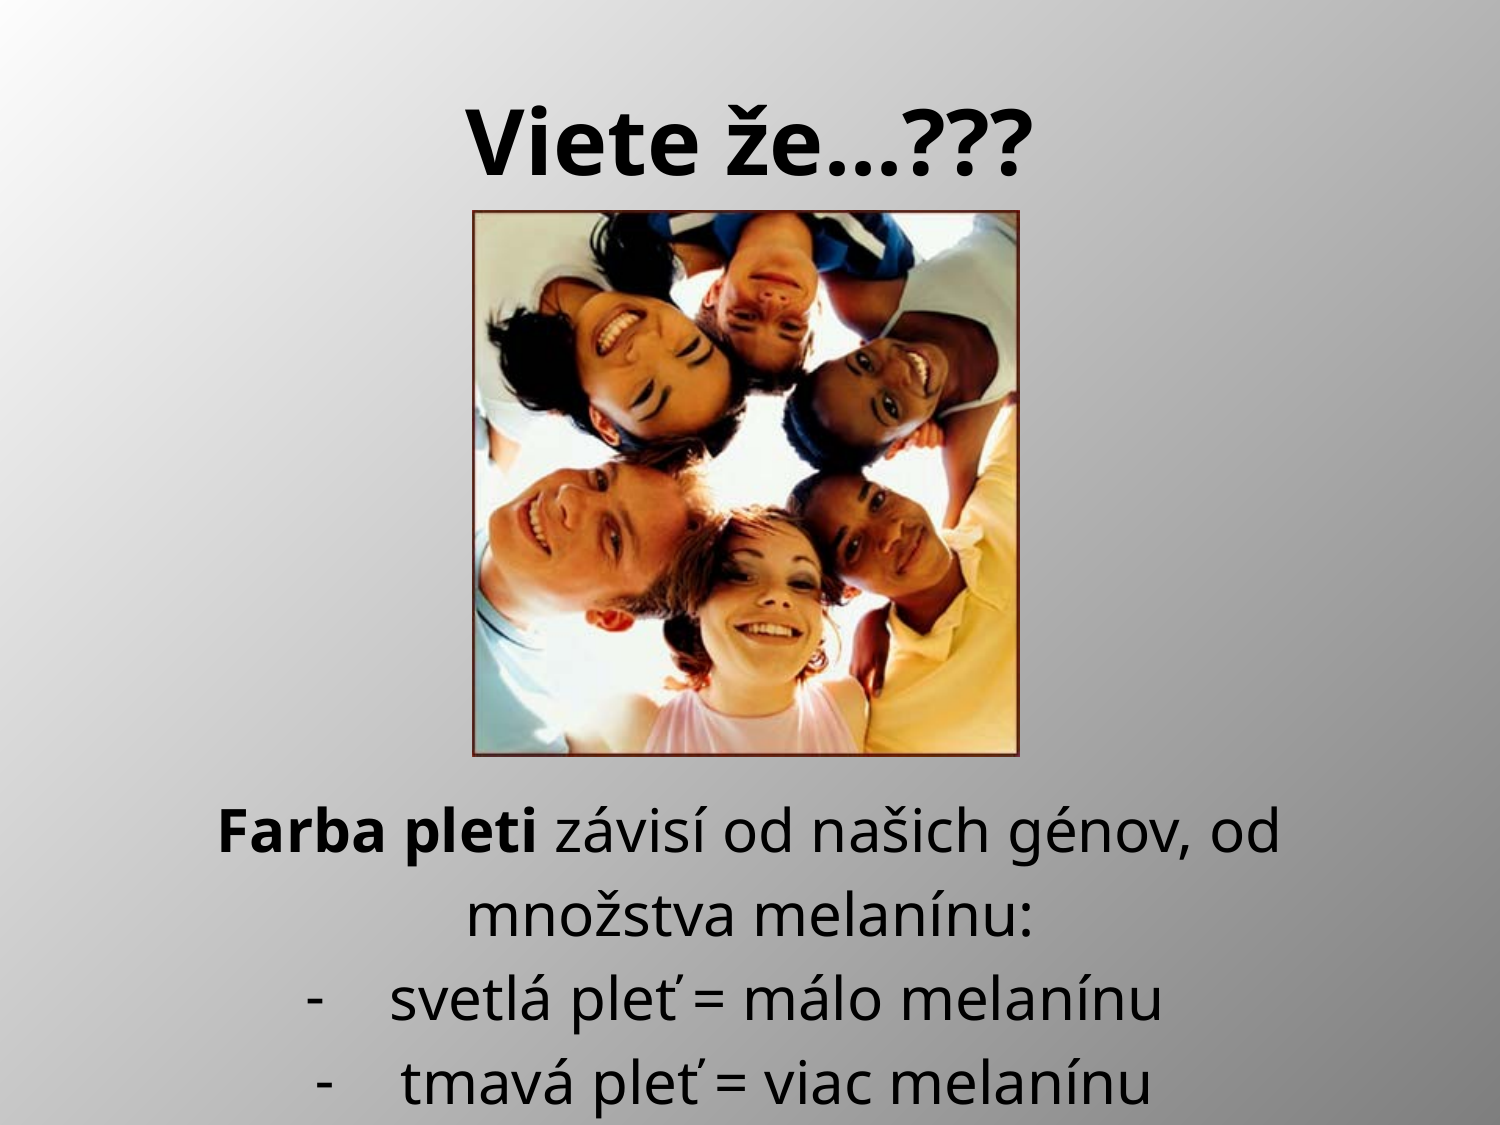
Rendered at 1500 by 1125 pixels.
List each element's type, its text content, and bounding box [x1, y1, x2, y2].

picture [472, 210, 1020, 757]
list Farba pleti závisí od našich génov, od množstva melanínu: svetlá pleť = málo melanínu tmavá pleť = viac melanínu [75, 785, 1425, 1125]
title Viete že...??? [75, 45, 1425, 233]
